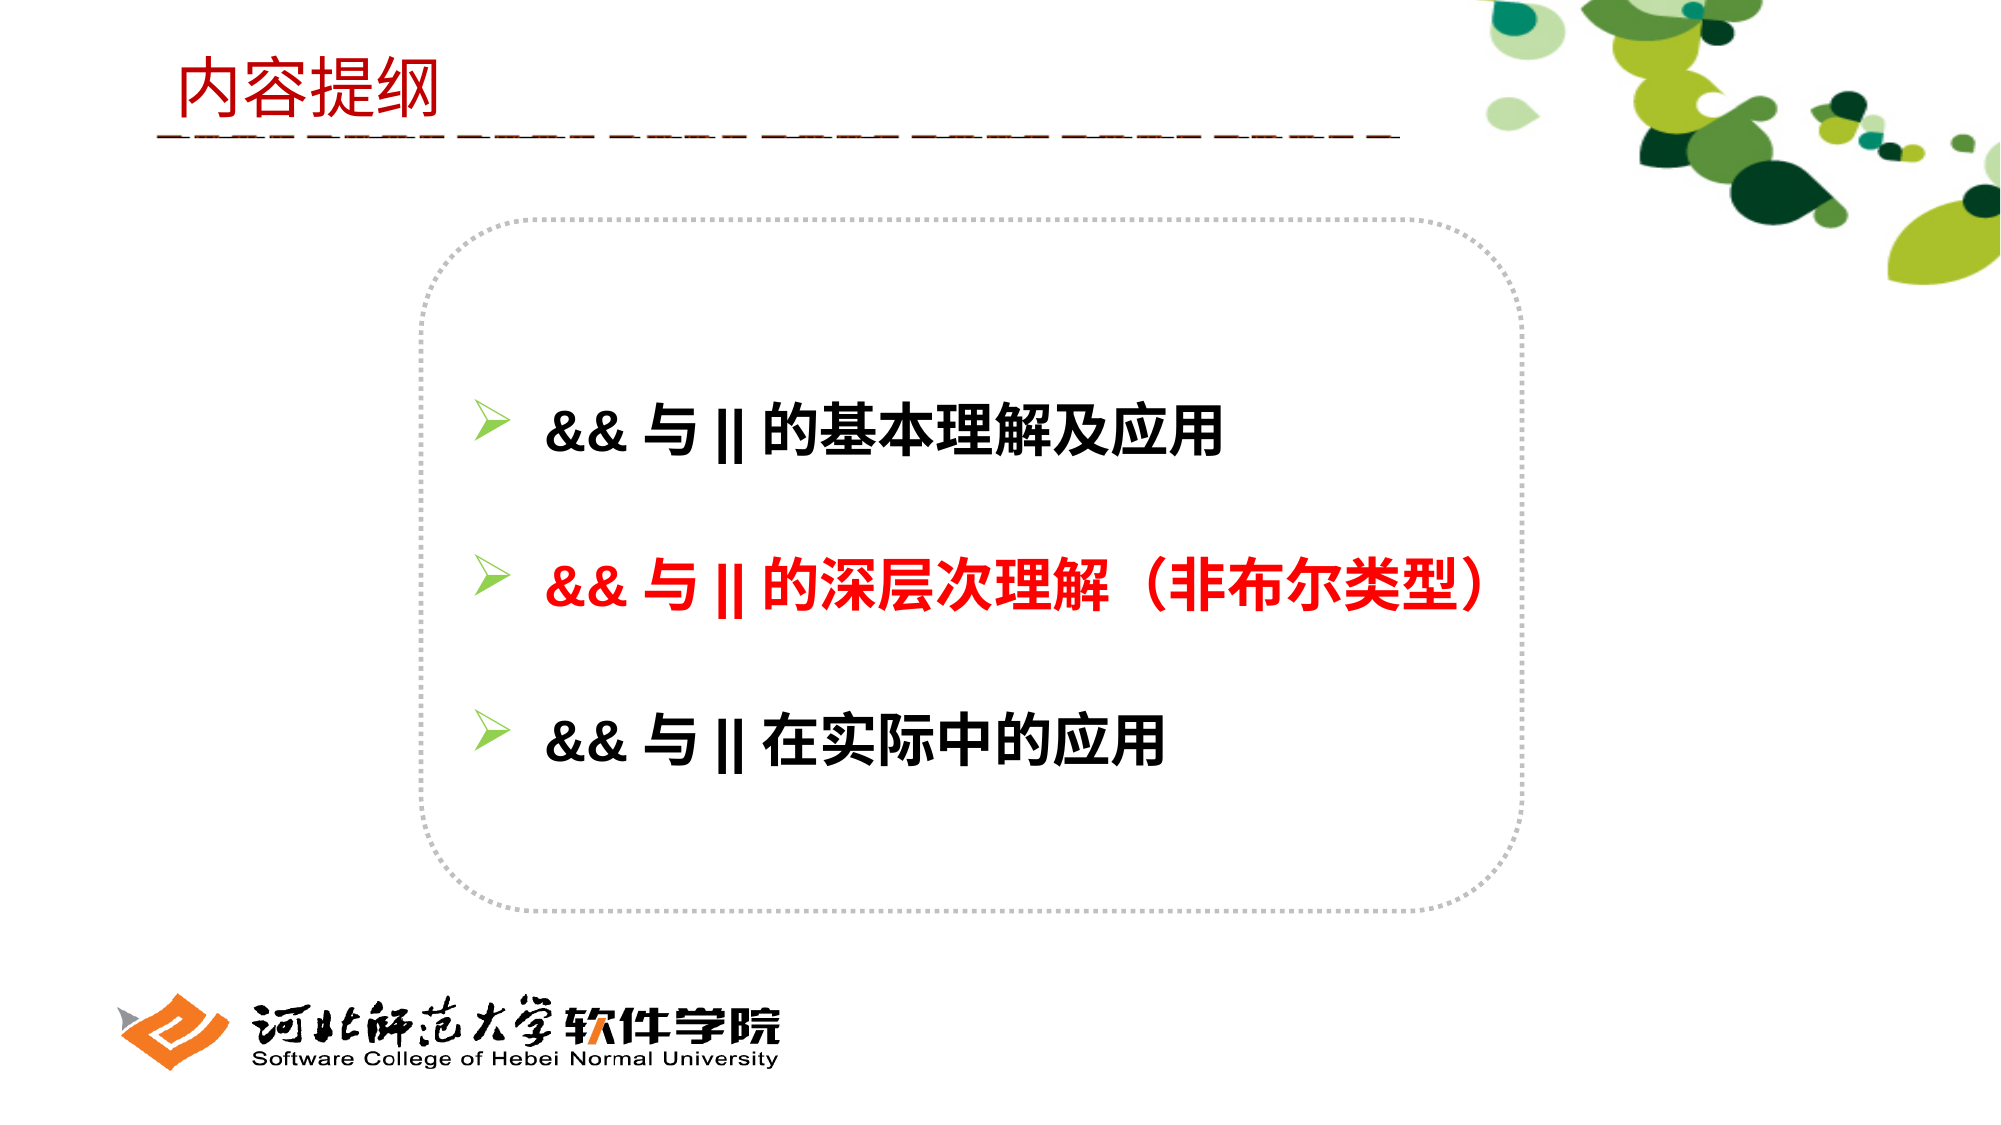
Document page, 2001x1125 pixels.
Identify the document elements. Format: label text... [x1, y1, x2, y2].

text_box 内容提纲 [160, 38, 1505, 120]
picture [0, 0, 2001, 1125]
text_box &&与||的基本理解及应用 &&与||的深层次理解（非布尔类型） &&与||在实际中的应用 [421, 219, 1523, 912]
